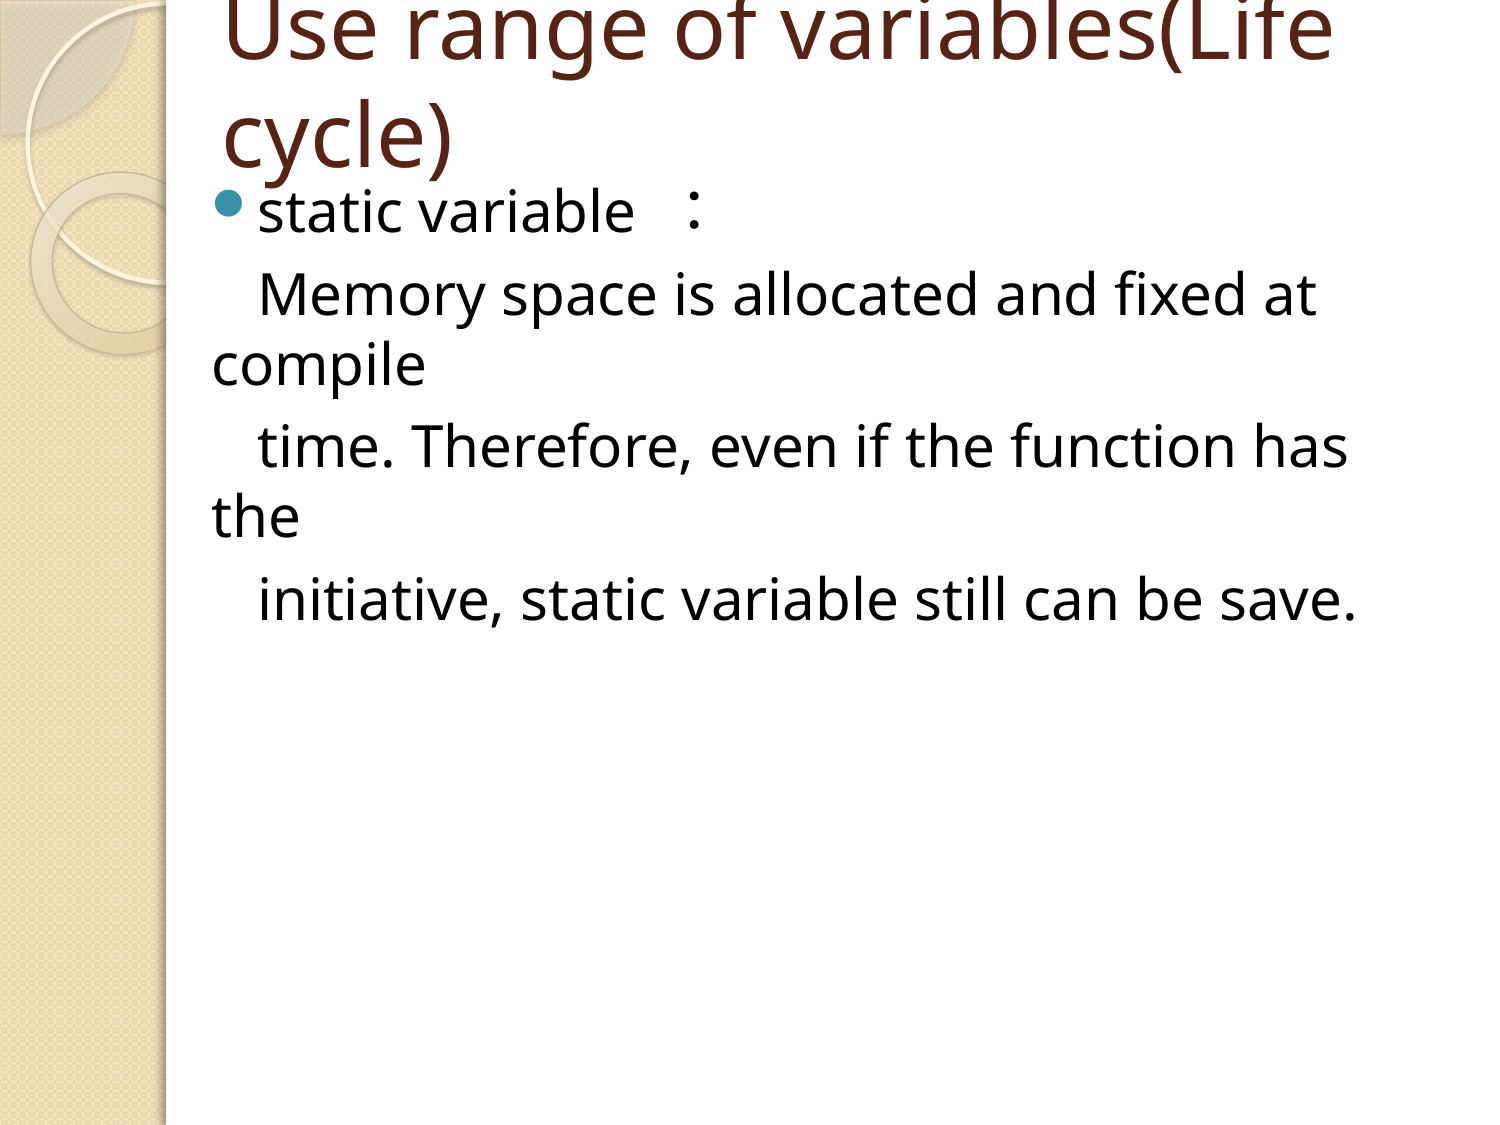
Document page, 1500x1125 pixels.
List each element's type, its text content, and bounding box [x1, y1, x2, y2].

title Use range of variables(Life cycle) [206, 0, 1437, 172]
list static variable ： Memory space is allocated and fixed at compile time. Therefore, even if the function has the initiative, static variable still can be save. [183, 166, 1413, 955]
